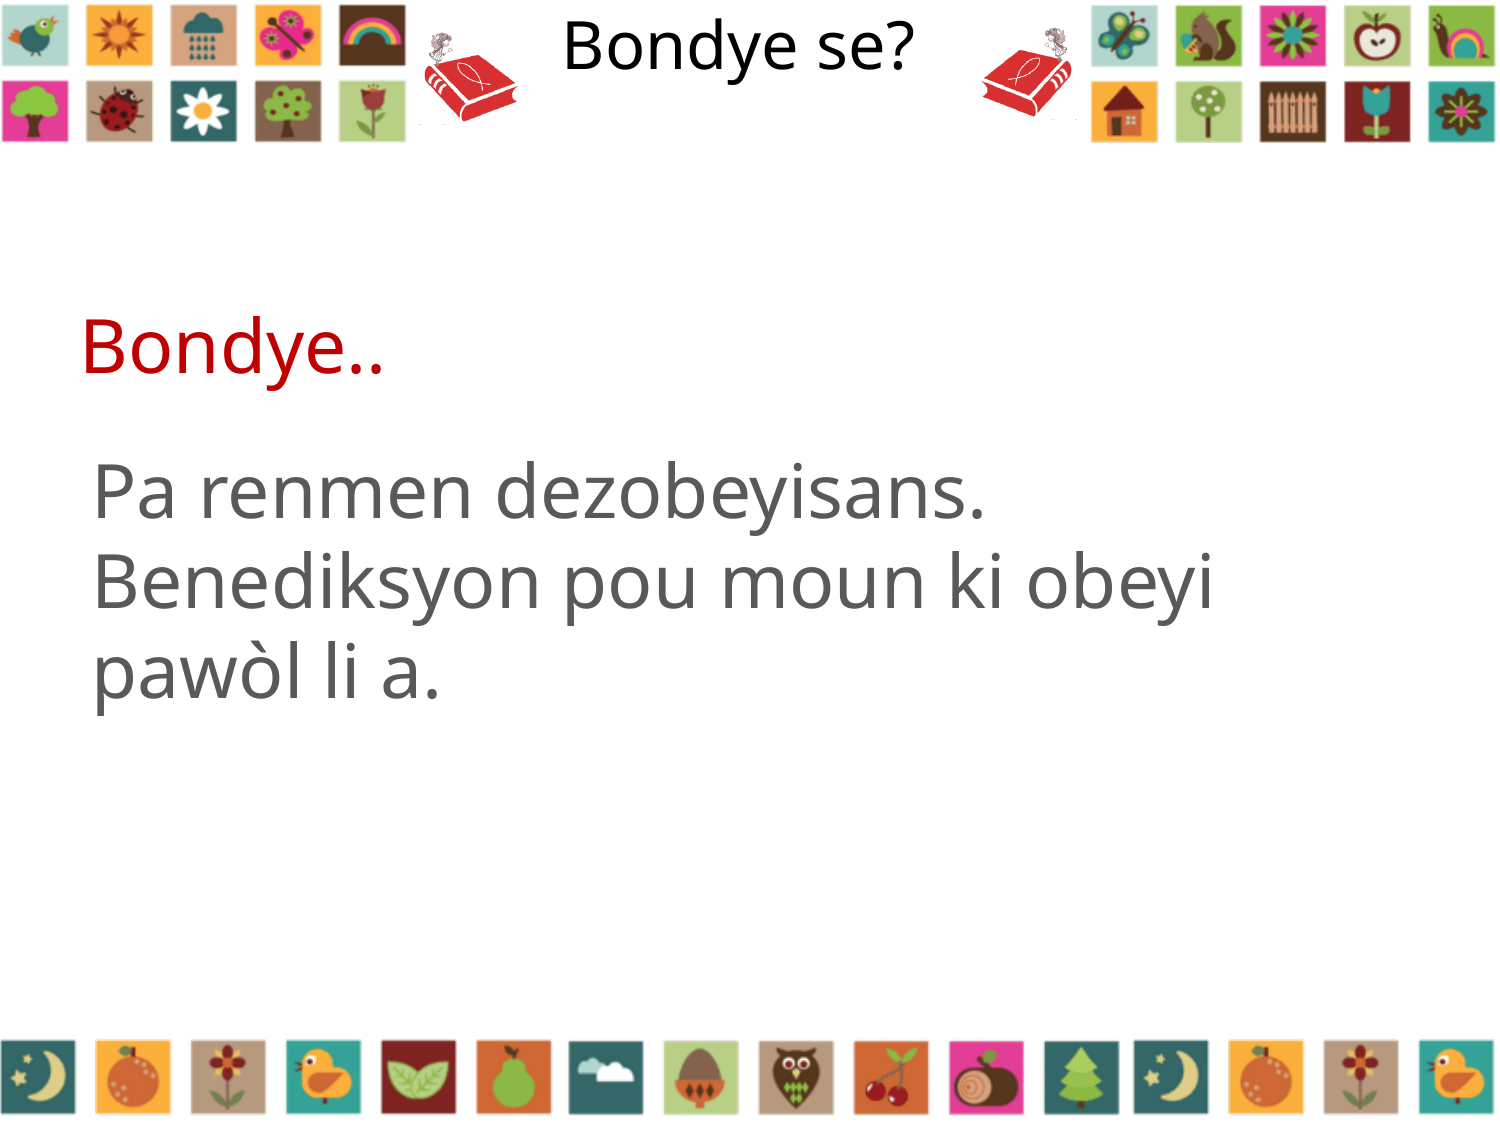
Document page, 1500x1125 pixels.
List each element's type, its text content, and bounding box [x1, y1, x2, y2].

text_box Bondye se? [414, 0, 1080, 91]
picture [0, 3, 550, 150]
text_box Pa renmen dezobeyisans. Benediksyon pou moun ki obeyi pawòl li a. [76, 436, 1424, 722]
picture [950, 3, 1500, 150]
text_box Bondye.. [64, 290, 1412, 396]
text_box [0, 1028, 1500, 1118]
